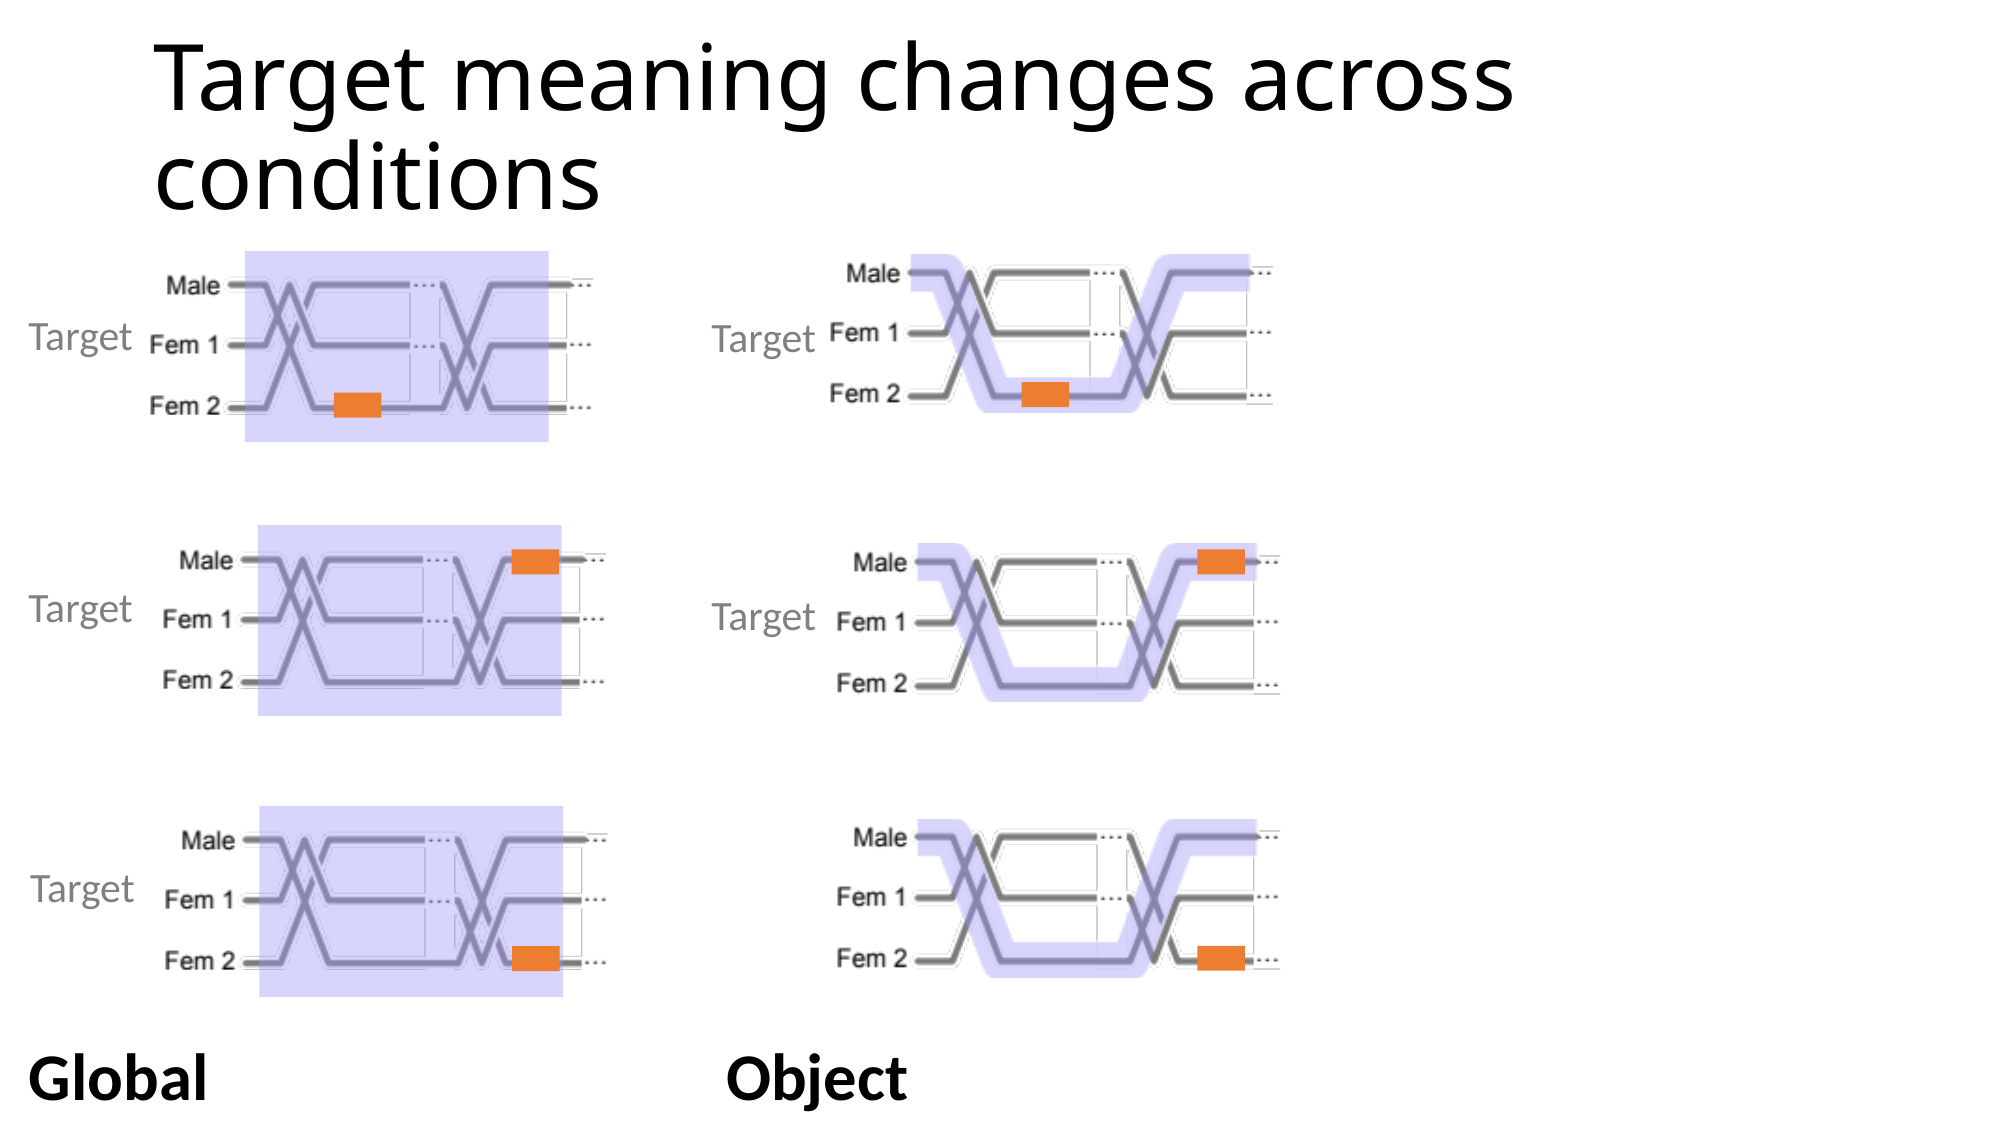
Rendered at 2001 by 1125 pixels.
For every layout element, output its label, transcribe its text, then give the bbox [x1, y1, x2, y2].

text_box Target [13, 300, 138, 366]
text_box Target [15, 853, 150, 919]
text_box Global [14, 1026, 225, 1121]
text_box Object [711, 1026, 924, 1121]
picture [818, 254, 1273, 413]
text_box Target [696, 303, 818, 369]
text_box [138, 251, 594, 442]
text_box Target [13, 573, 149, 638]
text_box Target [696, 581, 825, 647]
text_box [152, 806, 608, 997]
picture [825, 819, 1281, 978]
title Target meaning changes across conditions [138, 21, 1864, 240]
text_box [151, 525, 606, 716]
picture [825, 543, 1281, 702]
